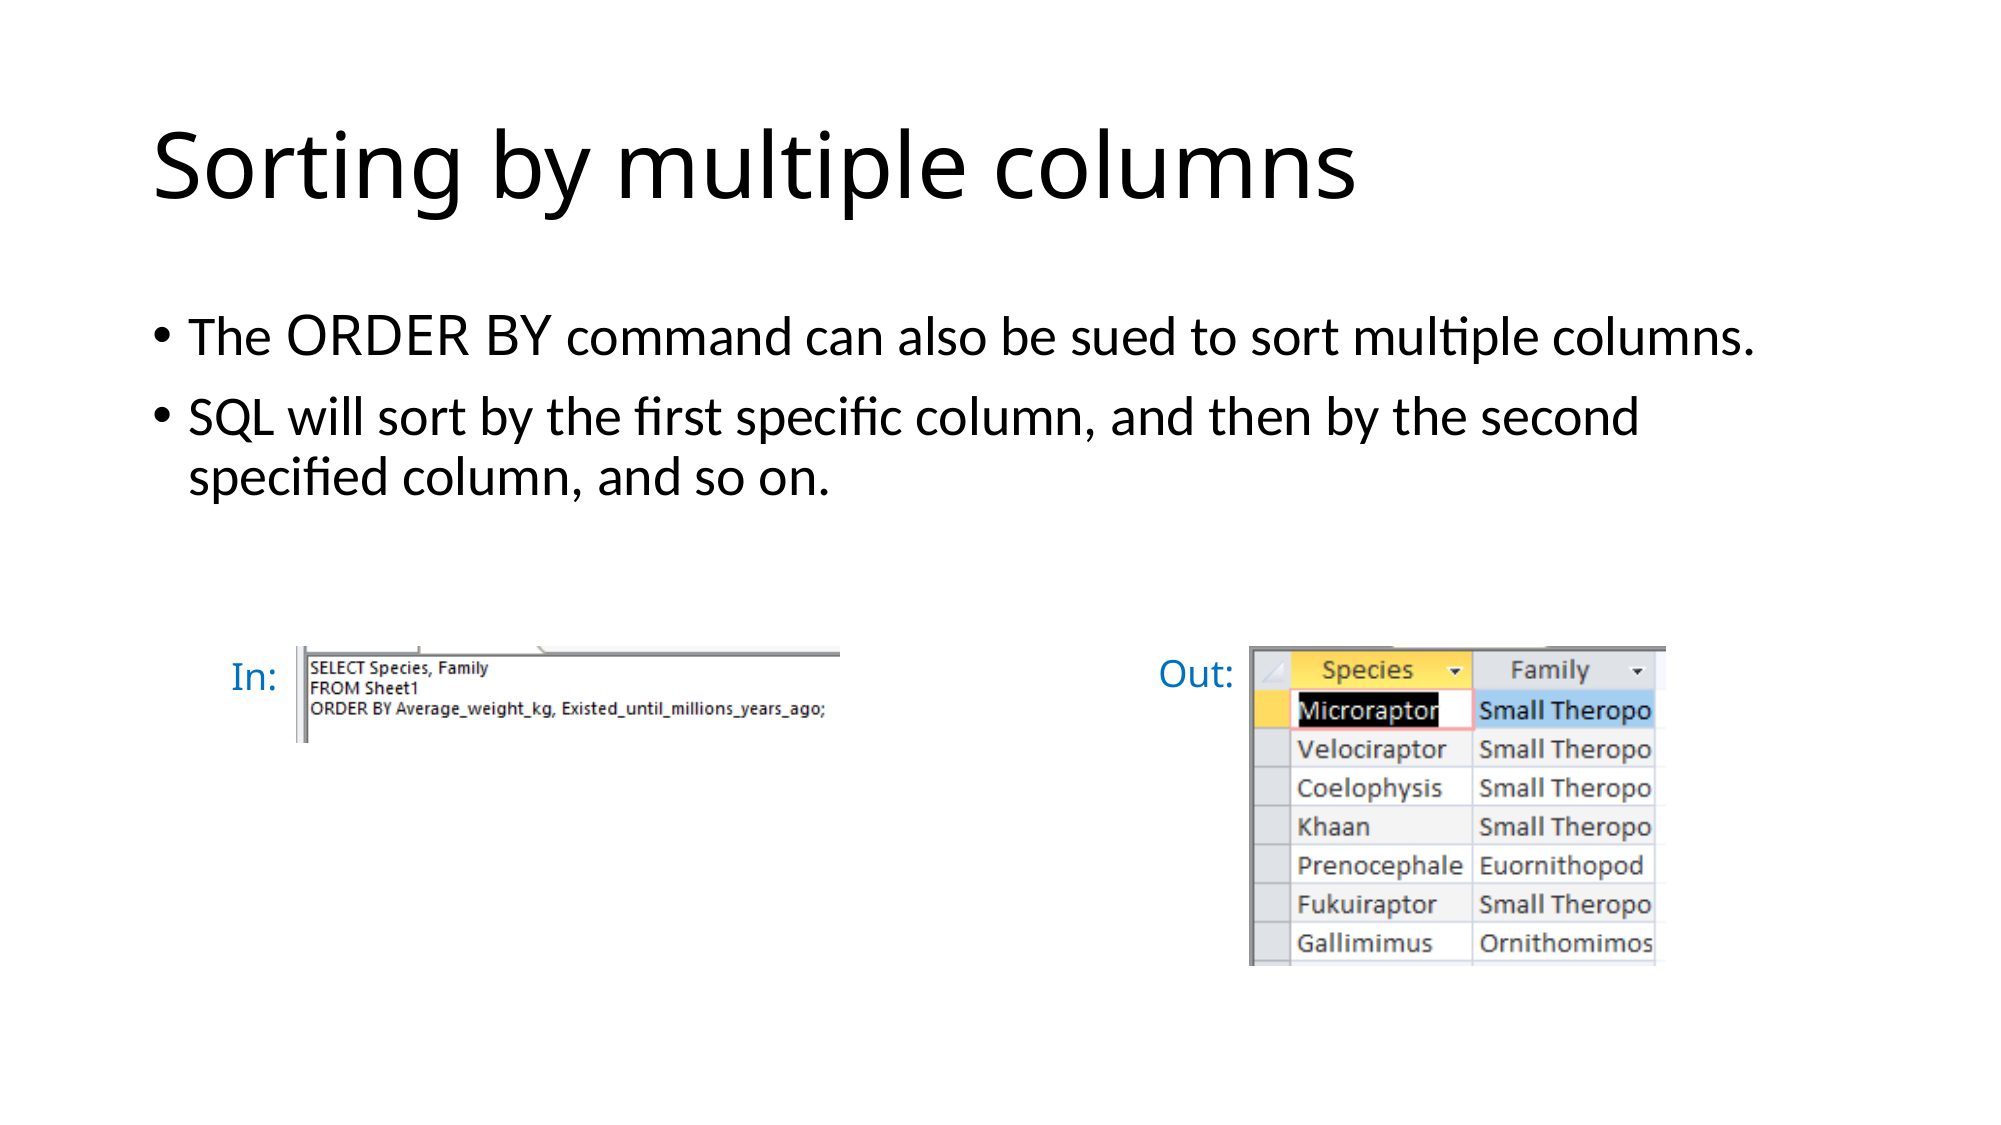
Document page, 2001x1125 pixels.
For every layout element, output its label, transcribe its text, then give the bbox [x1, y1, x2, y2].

picture [296, 645, 840, 743]
title Sorting by multiple columns [137, 59, 1863, 278]
picture [1249, 645, 1666, 966]
text_box Out: [1143, 642, 1303, 703]
text_box In: [216, 646, 296, 706]
list The ORDER BY command can also be sued to sort multiple columns. SQL will sort by the first specific column, and then by the second specified column, and so on. [137, 299, 1863, 516]
